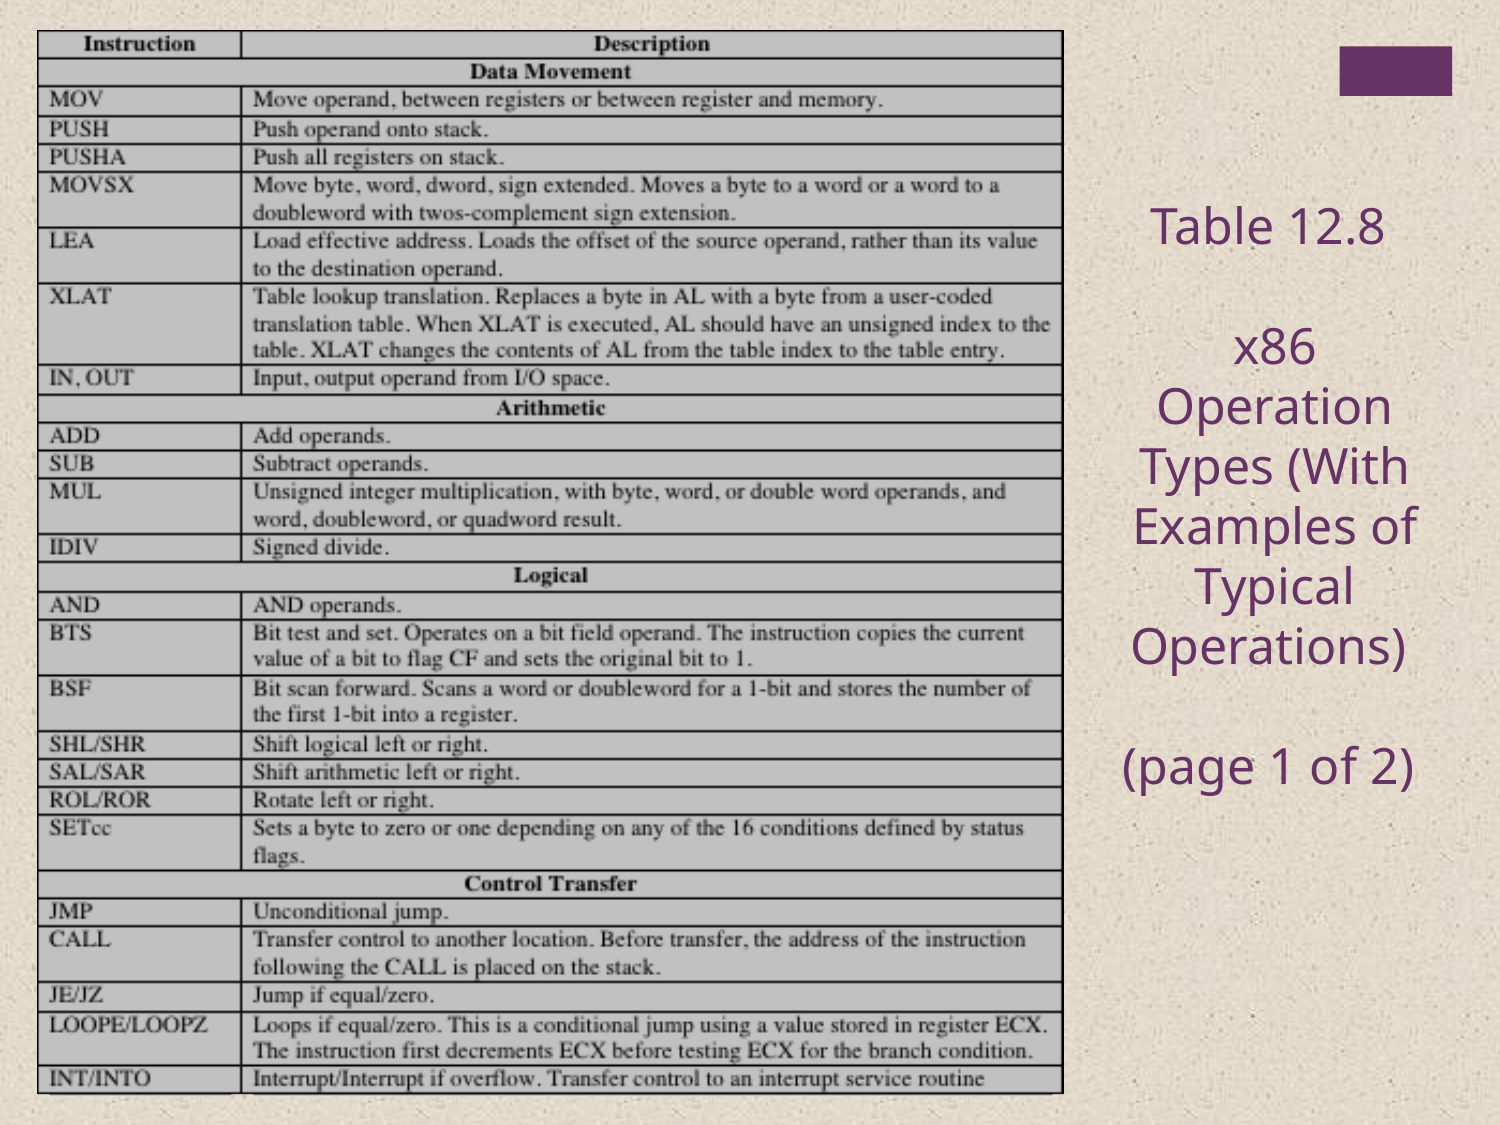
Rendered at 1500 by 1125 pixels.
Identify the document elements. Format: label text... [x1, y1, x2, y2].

text_box Table 12.8 x86 Operation Types (With Examples of Typical Operations) (page 1 of 2) [1074, 187, 1475, 803]
picture [0, 0, 1500, 1125]
